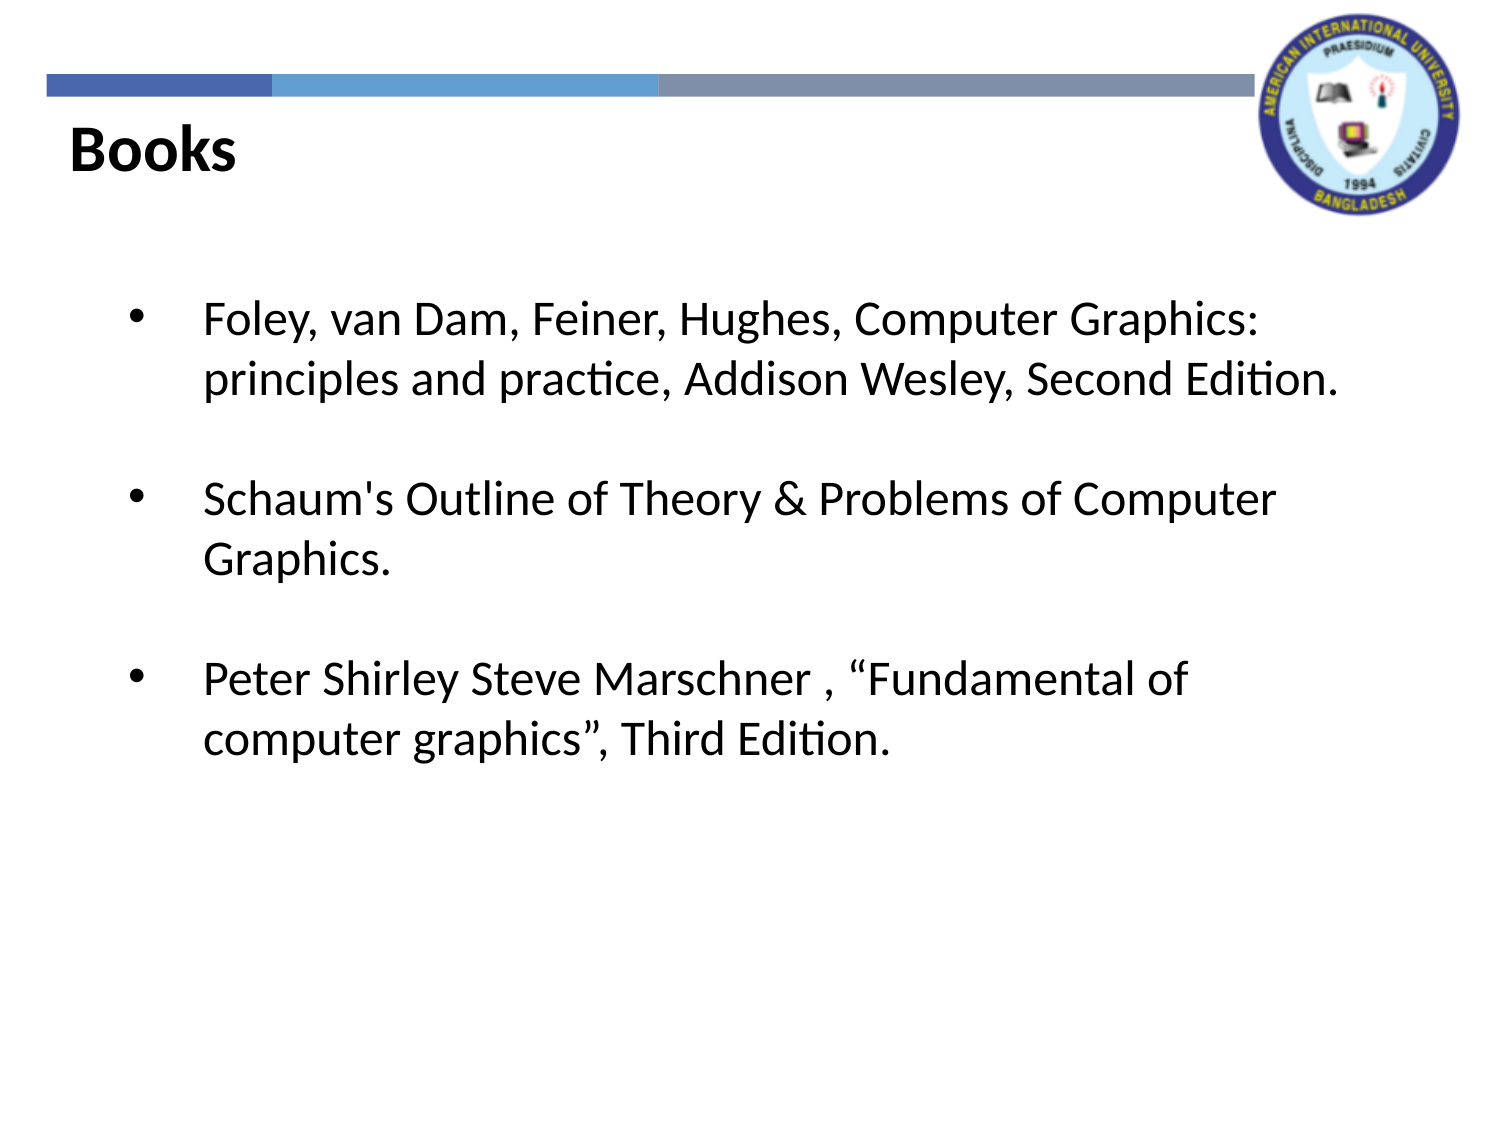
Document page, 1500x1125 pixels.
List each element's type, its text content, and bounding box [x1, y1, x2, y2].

text_box Foley, van Dam, Feiner, Hughes, Computer Graphics: principles and practice, Addison Wesley, Second Edition. Schaum's Outline of Theory & Problems of Computer Graphics. Peter Shirley Steve Marschner , “Fundamental of computer graphics”, Third Edition. [113, 278, 1387, 774]
text_box Books [54, 97, 586, 179]
picture [1254, 9, 1465, 221]
